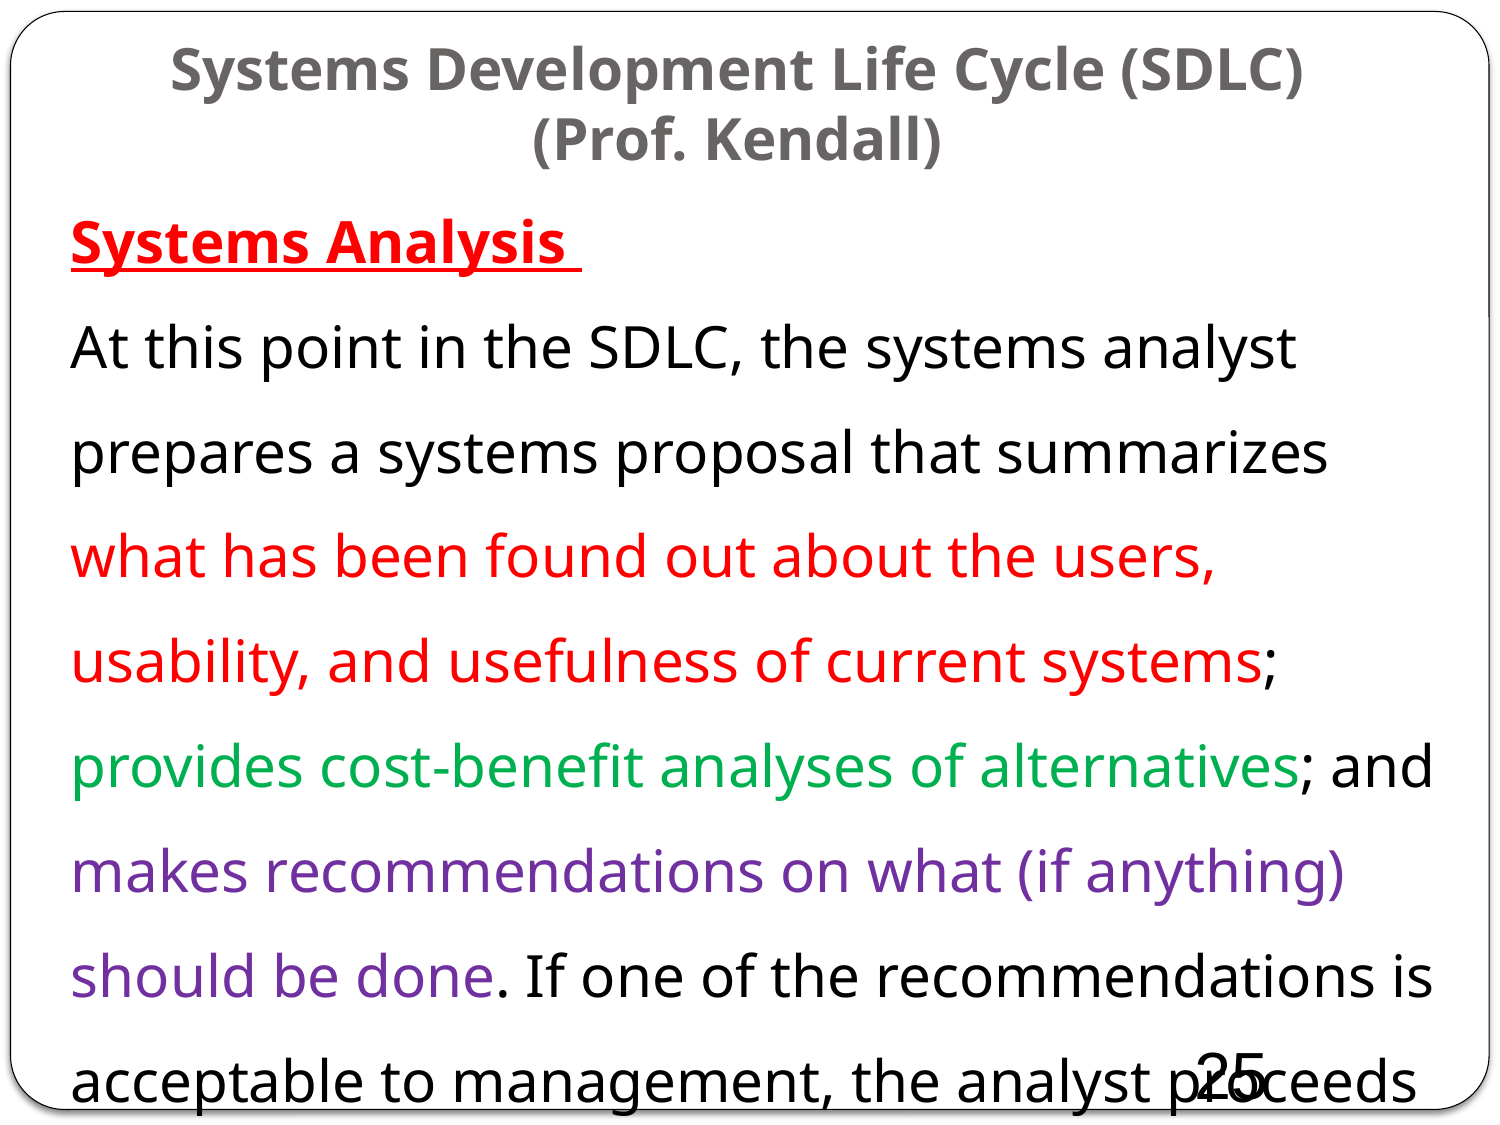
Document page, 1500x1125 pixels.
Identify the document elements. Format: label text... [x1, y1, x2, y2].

text_box Systems Analysis At this point in the SDLC, the systems analyst prepares a systems proposal that summarizes what has been found out about the users, usability, and usefulness of current systems; provides cost-benefit analyses of alternatives; and makes recommendations on what (if anything) should be done. If one of the recommendations is acceptable to management, the analyst proceeds along that course. Each systems problem is unique, and there is never just one correct solution. [55, 162, 1481, 1125]
text_box Systems Development Life Cycle (SDLC) (Prof. Kendall) [99, 24, 1375, 162]
